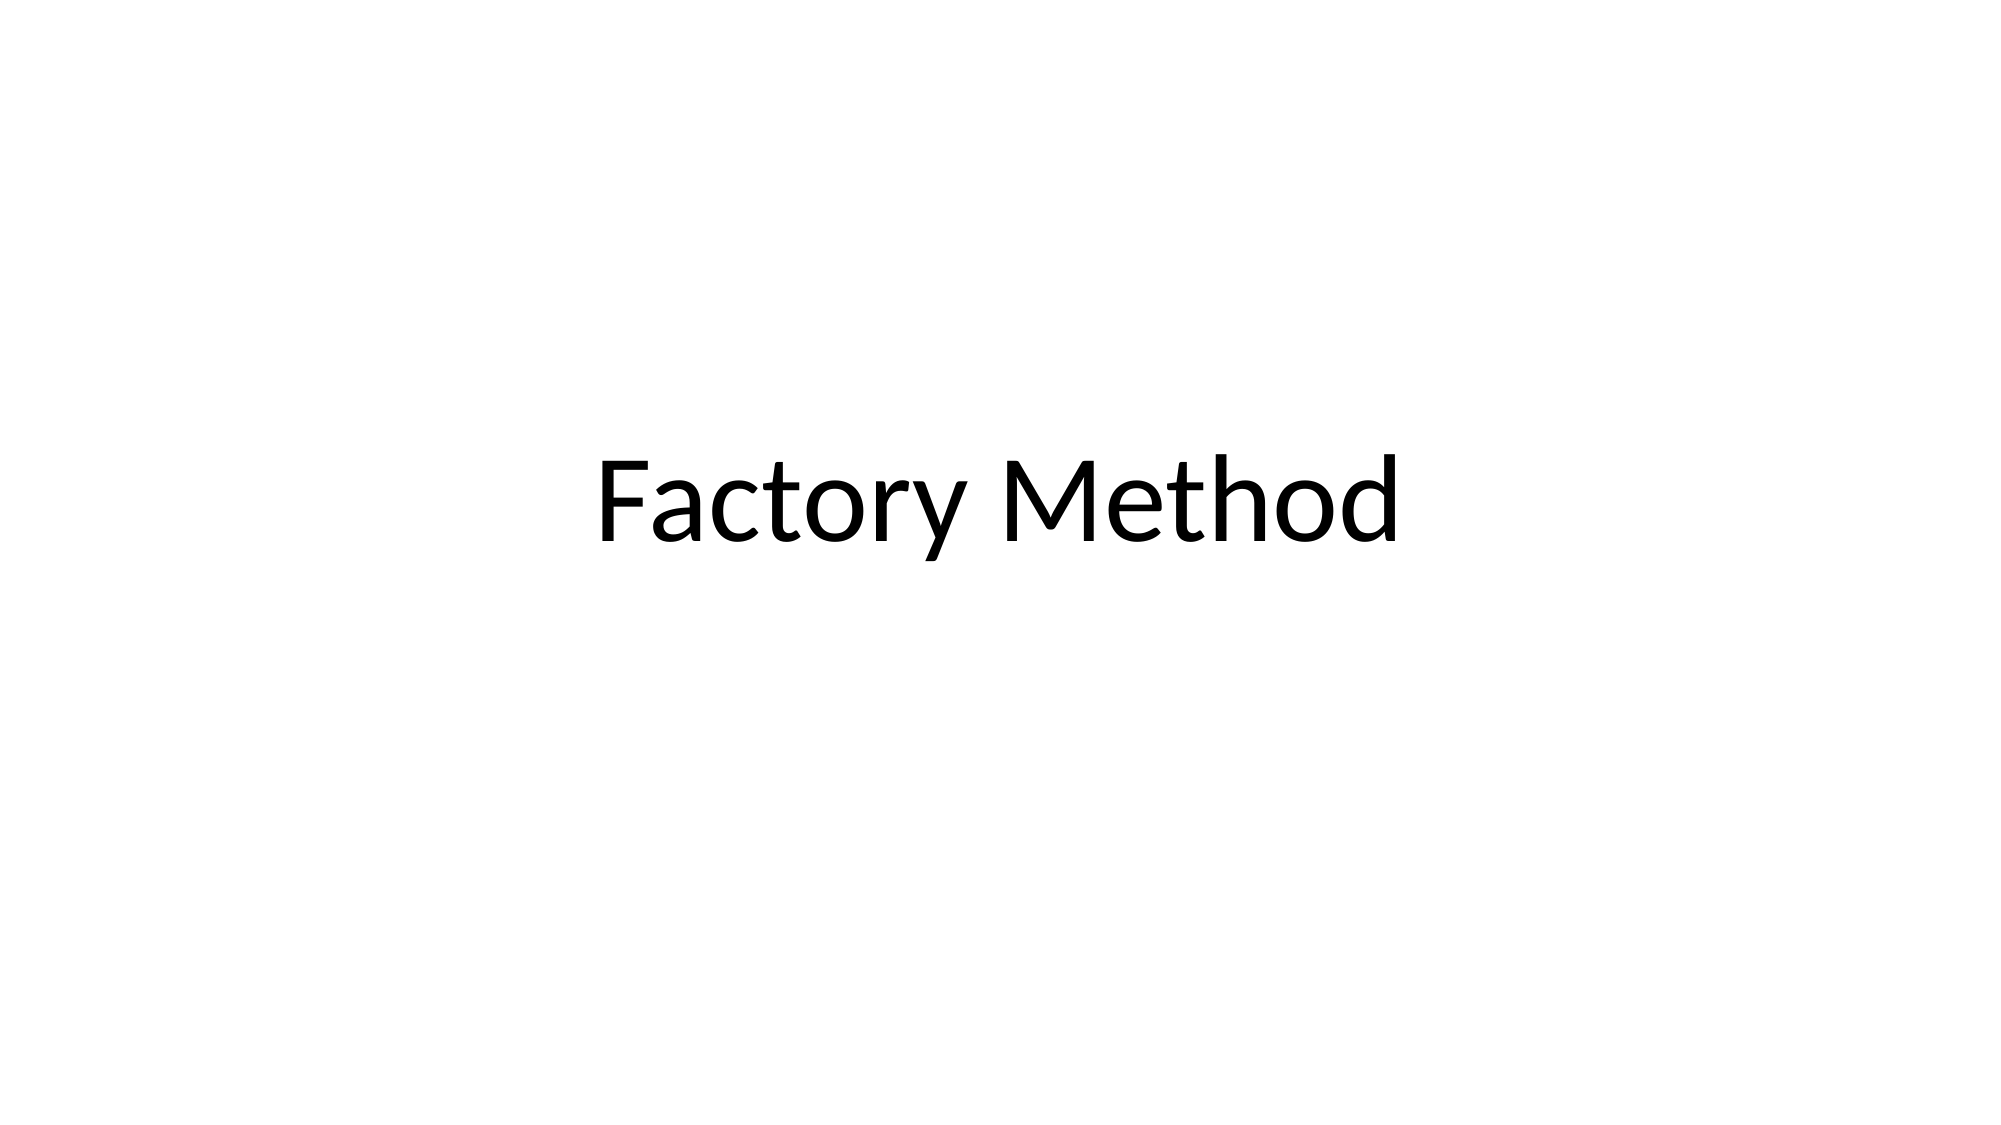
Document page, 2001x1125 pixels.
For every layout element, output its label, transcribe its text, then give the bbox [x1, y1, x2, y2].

title Factory Method [249, 184, 1750, 576]
